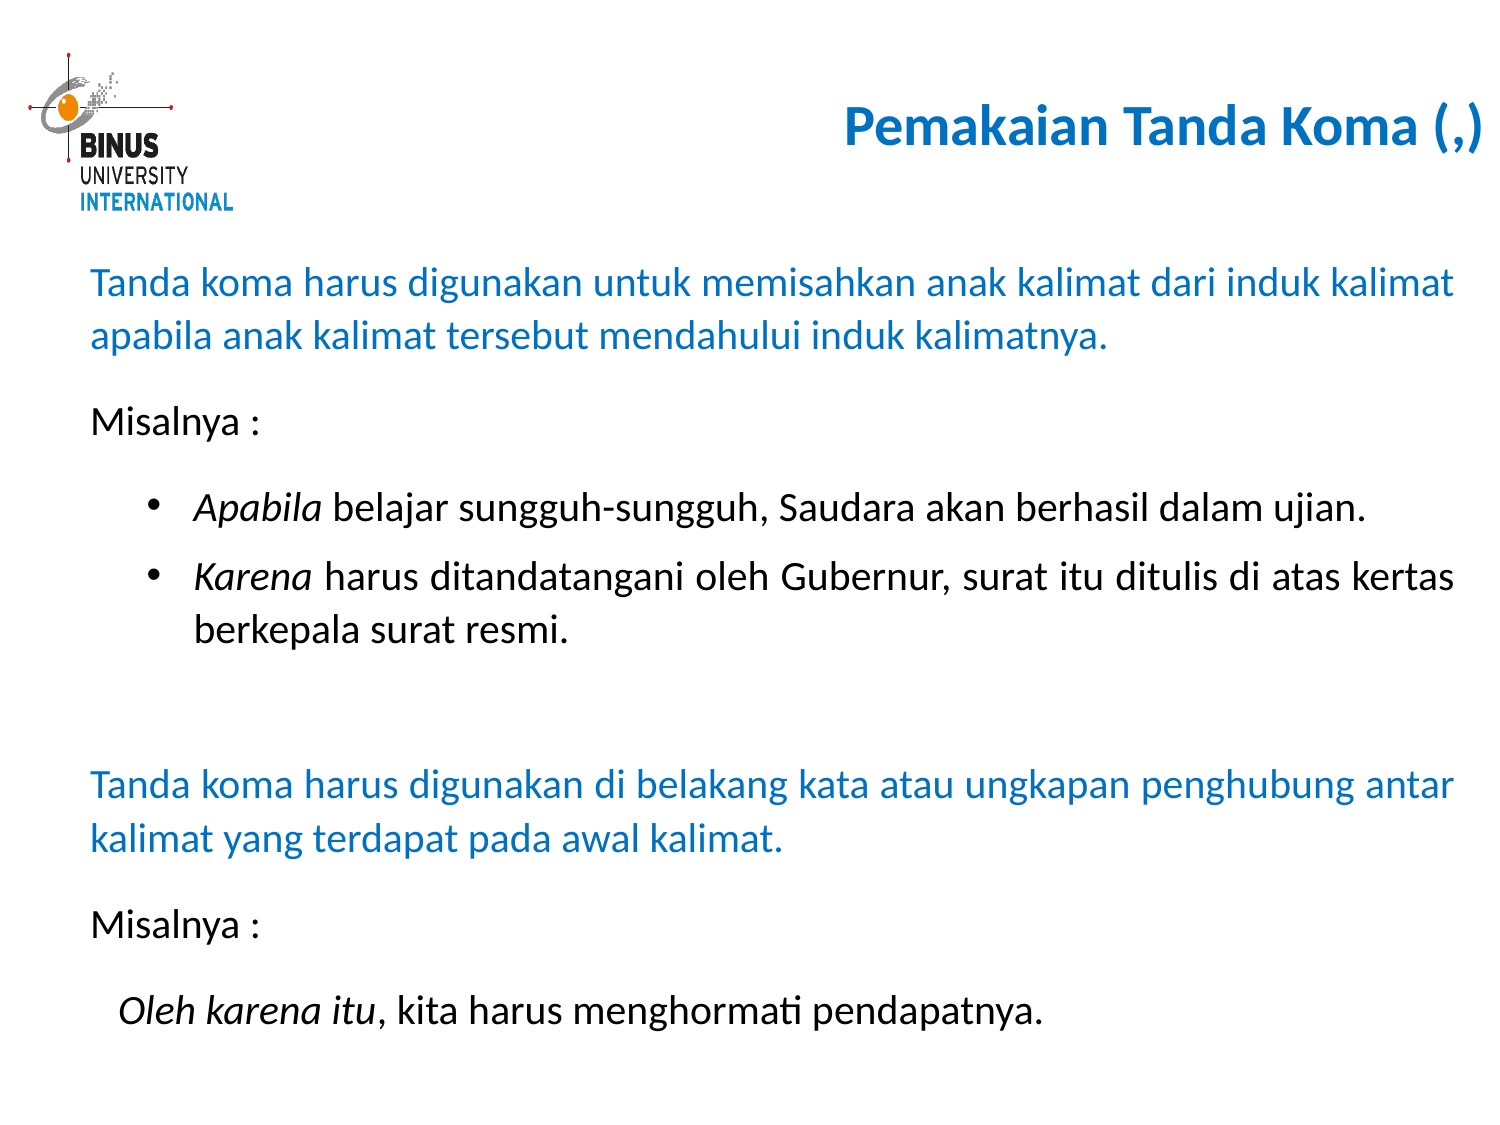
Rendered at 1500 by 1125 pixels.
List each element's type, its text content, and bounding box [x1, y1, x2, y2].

text_box Pemakaian Tanda Koma (,) [829, 79, 1500, 165]
picture [0, 0, 261, 269]
list Tanda koma harus digunakan untuk memisahkan anak kalimat dari induk kalimat apabila anak kalimat tersebut mendahului induk kalimatnya. Misalnya : Apabila belajar sungguh-sungguh, Saudara akan berhasil dalam ujian. Karena harus ditandatangani oleh Gubernur, surat itu ditulis di atas kertas berkepala surat resmi. Tanda koma harus digunakan di belakang kata atau ungkapan penghubung antar kalimat yang terdapat pada awal kalimat. Misalnya : Oleh karena itu, kita harus menghormati pendapatnya. [75, 243, 1471, 1100]
